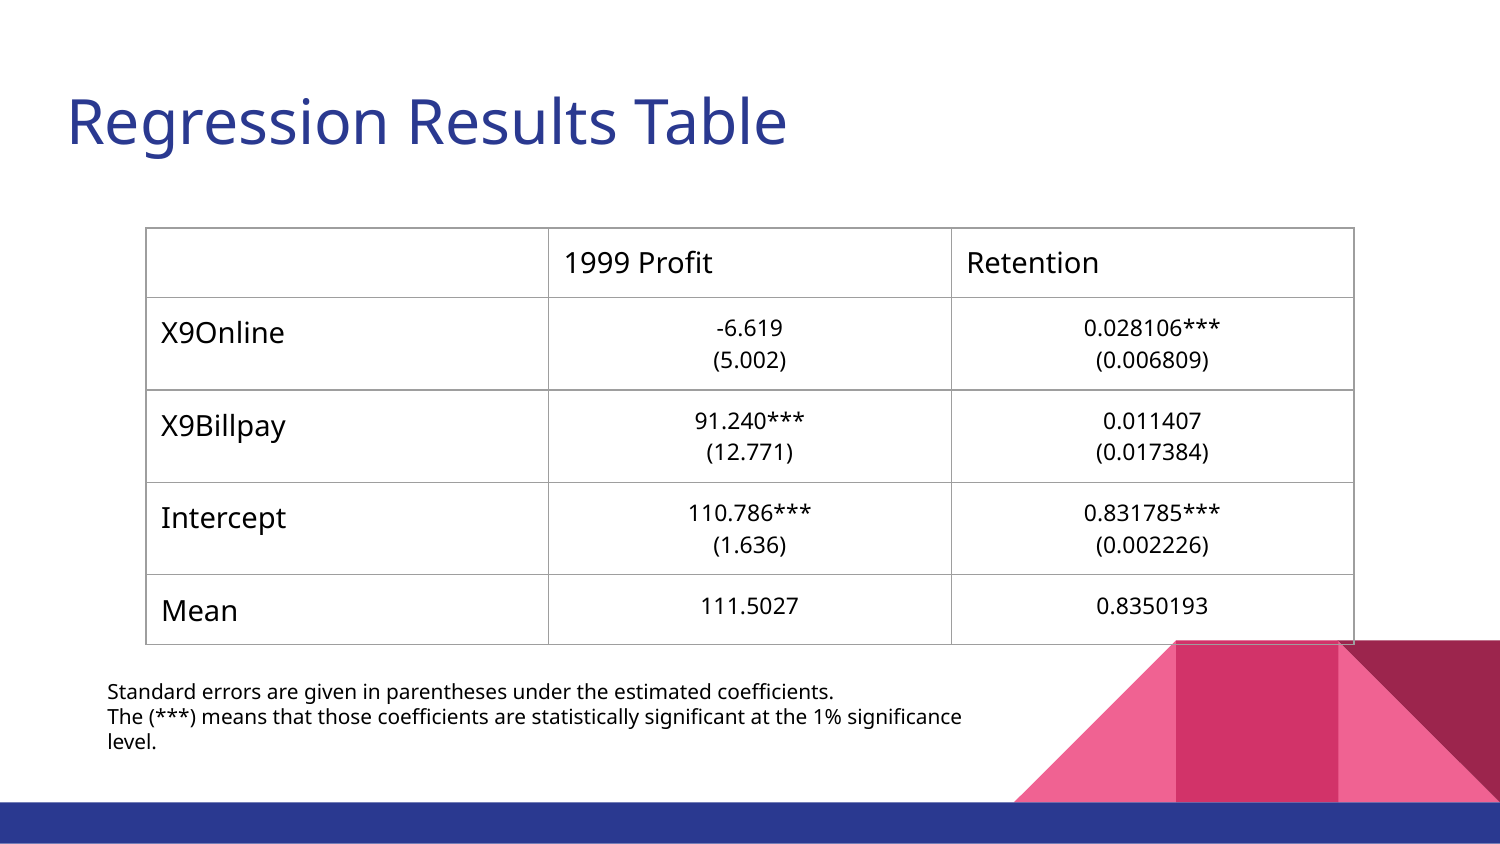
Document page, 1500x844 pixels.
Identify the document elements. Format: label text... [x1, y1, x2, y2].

table_cell 91.240*** (12.771) [549, 391, 951, 482]
table_cell 0.028106*** (0.006809) [952, 298, 1353, 389]
table_cell -6.619 (5.002) [549, 298, 951, 389]
table_cell 110.786*** (1.636) [549, 483, 951, 574]
text_box Standard errors are given in parentheses under the estimated coefficients. The (***) means that those coefficients are statistically significant at the 1% significance level. [92, 663, 995, 742]
table_cell X9Online [147, 298, 548, 389]
table_cell X9Billpay [147, 391, 548, 482]
table_cell Mean [147, 575, 548, 644]
table_cell 0.011407 (0.017384) [952, 391, 1353, 482]
table_header [147, 229, 548, 297]
table_cell Intercept [147, 483, 548, 574]
table_header Retention [952, 229, 1353, 297]
table_cell 0.8350193 [952, 575, 1353, 644]
title Regression Results Table [51, 67, 1449, 167]
table_cell 111.5027 [549, 575, 951, 644]
table_cell 0.831785*** (0.002226) [952, 483, 1353, 574]
table_header 1999 Profit [549, 229, 951, 297]
